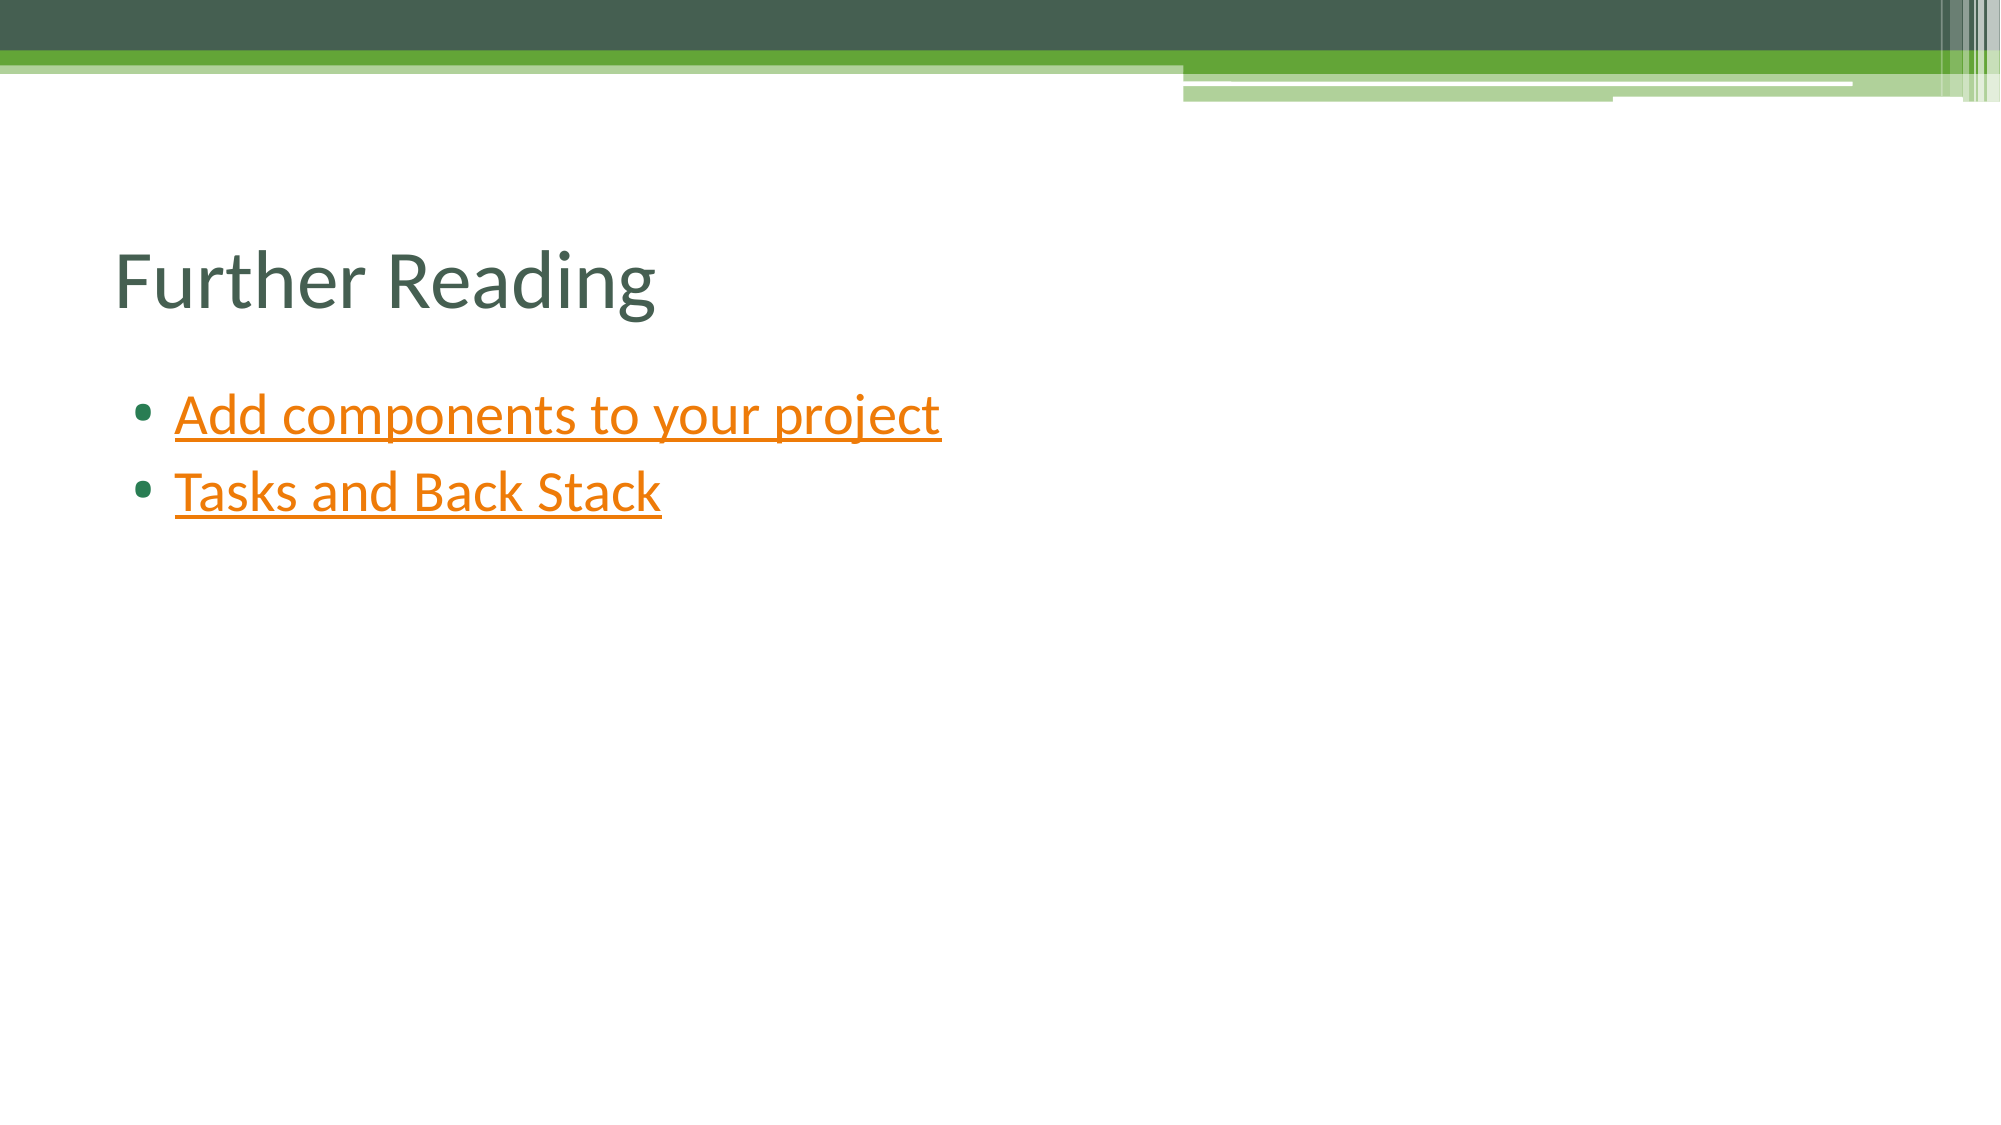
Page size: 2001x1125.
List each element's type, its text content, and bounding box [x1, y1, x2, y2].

title Further Reading [99, 187, 1900, 363]
list Add components to your project Tasks and Back Stack [99, 368, 1900, 1079]
